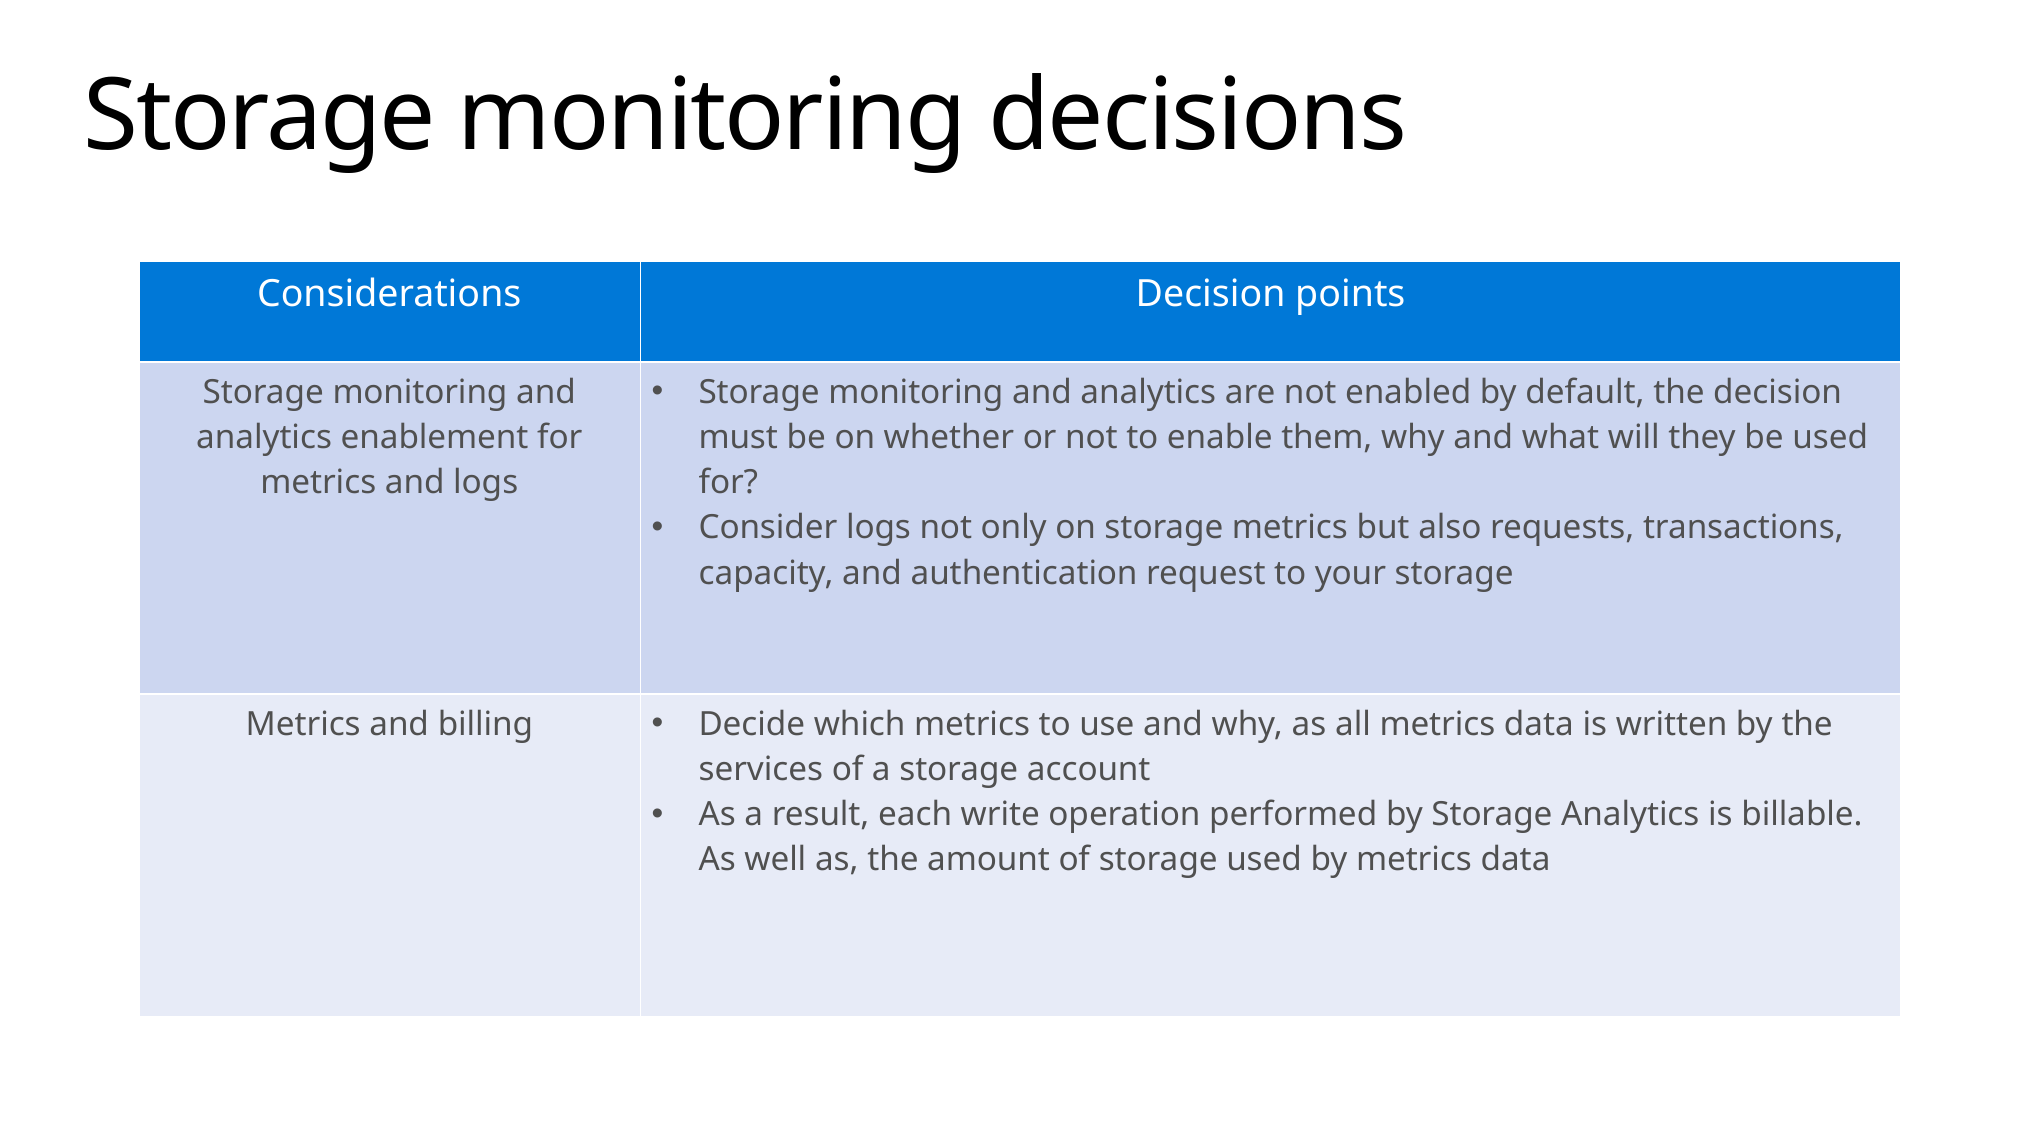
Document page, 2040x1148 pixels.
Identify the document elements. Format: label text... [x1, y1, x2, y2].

table_cell Metrics and billing [140, 695, 640, 1016]
table_cell Decide which metrics to use and why, as all metrics data is written by the services of a storage account As a result, each write operation performed by Storage Analytics is billable. As well as, the amount of storage used by metrics data [641, 695, 1900, 1016]
table_header Decision points [641, 262, 1900, 361]
table_header Considerations [140, 262, 640, 361]
table_cell Storage monitoring and analytics are not enabled by default, the decision must be on whether or not to enable them, why and what will they be used for? Consider logs not only on storage metrics but also requests, transactions, capacity, and authentication request to your storage [641, 363, 1900, 693]
table_cell Storage monitoring and analytics enablement for metrics and logs [140, 363, 640, 693]
title Storage monitoring decisions [60, 48, 1980, 199]
